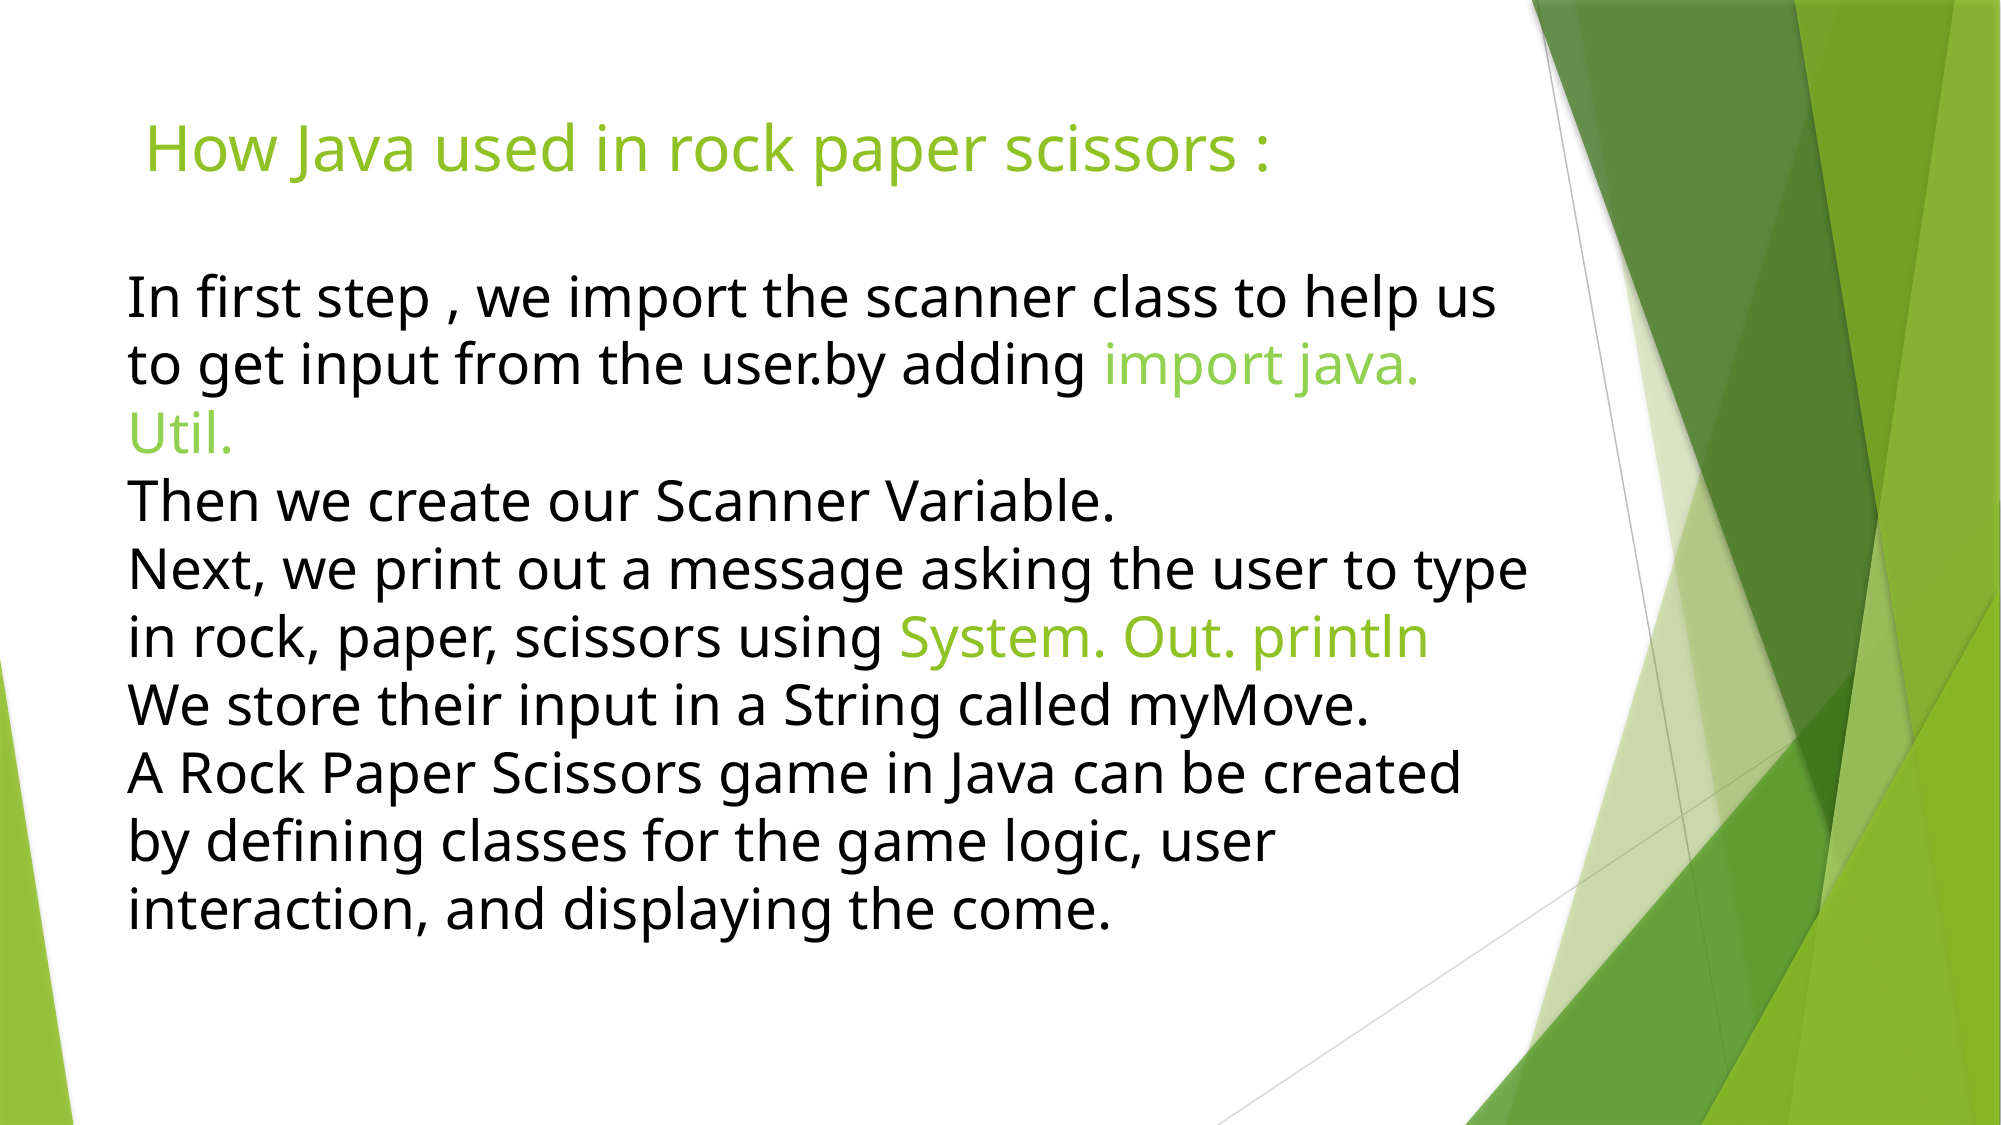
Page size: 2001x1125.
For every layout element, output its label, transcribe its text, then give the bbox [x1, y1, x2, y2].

title How Java used in rock paper scissors : In first step , we import the scanner class to help us to get input from the user.by adding import java. Util. Then we create our Scanner Variable. Next, we print out a message asking the user to type in rock, paper, scissors using System. Out. println We store their input in a String called myMove. A Rock Paper Scissors game in Java can be created by defining classes for the game logic, user interaction, and displaying the come. [112, 99, 1553, 1125]
